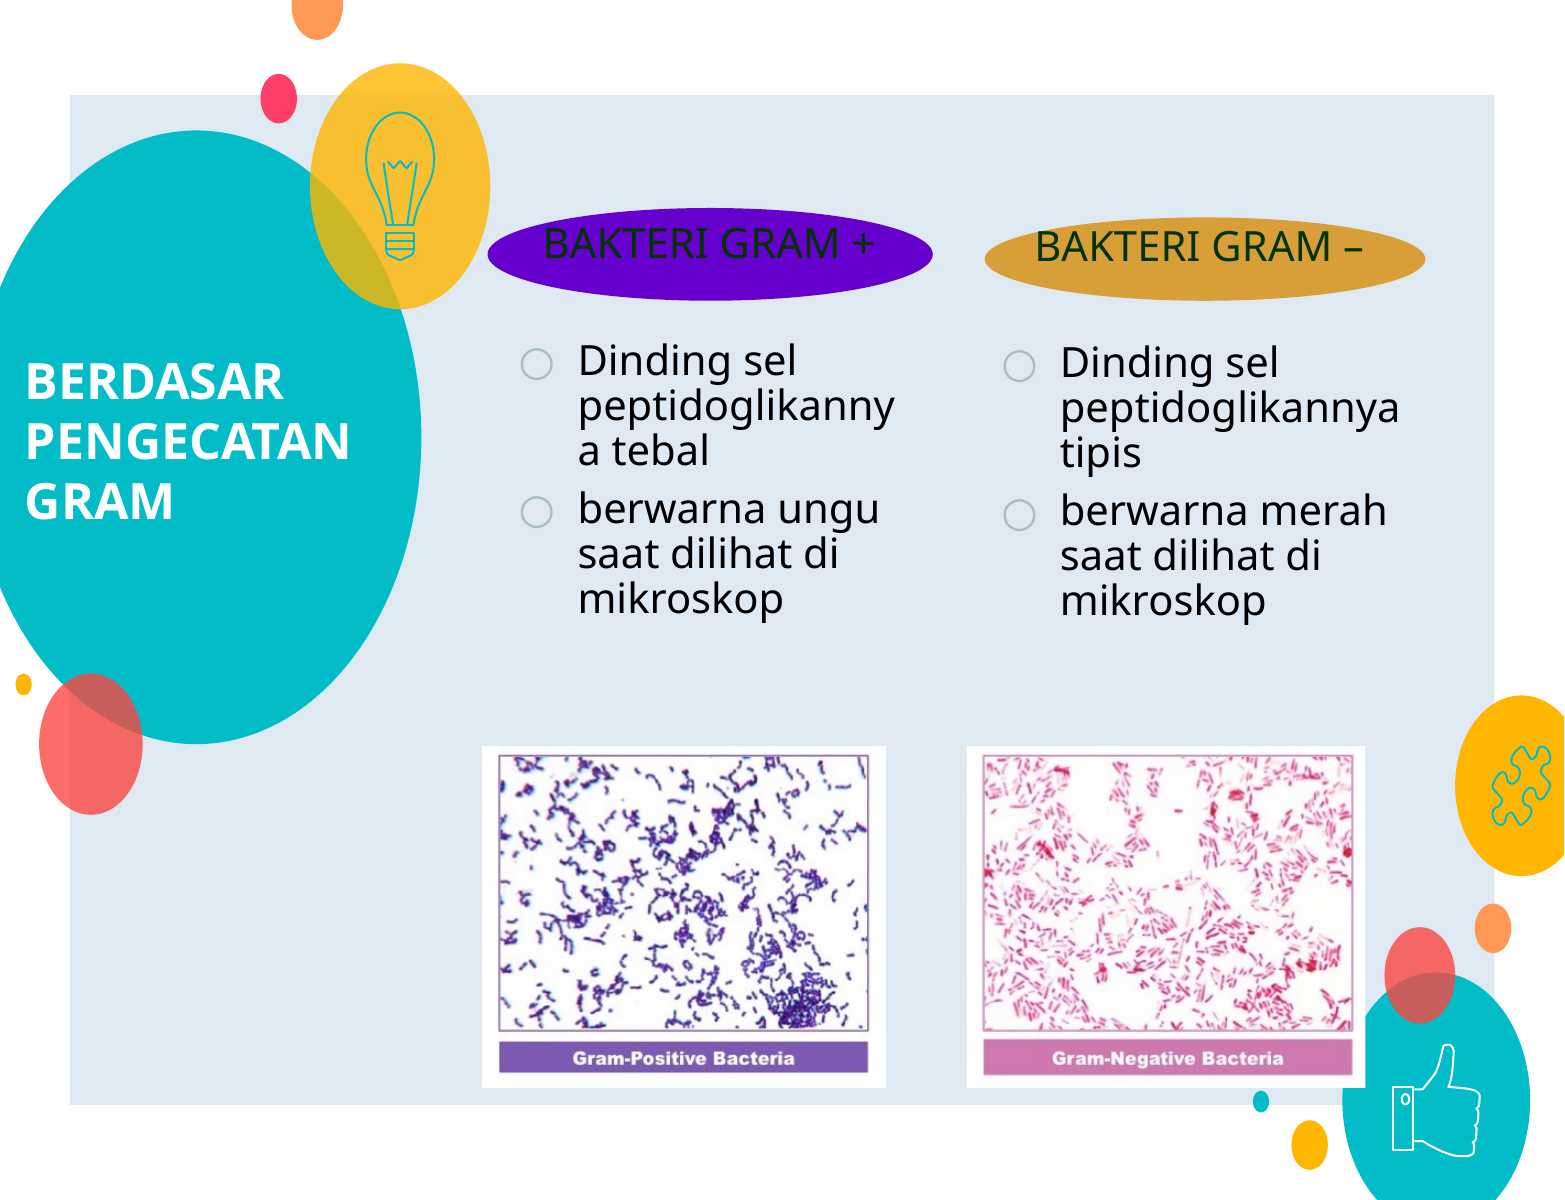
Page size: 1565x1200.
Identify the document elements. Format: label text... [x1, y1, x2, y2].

title BERDASAR PENGECATAN GRAM [9, 132, 398, 747]
list BAKTERI GRAM + Dinding sel peptidoglikannya tebal berwarna ungu saat dilihat di mikroskop [484, 208, 915, 744]
text_box [915, 236, 933, 273]
list BAKTERI GRAM – Dinding sel peptidoglikannya tipis berwarna merah saat dilihat di mikroskop [966, 210, 1424, 939]
picture [481, 745, 1366, 1088]
